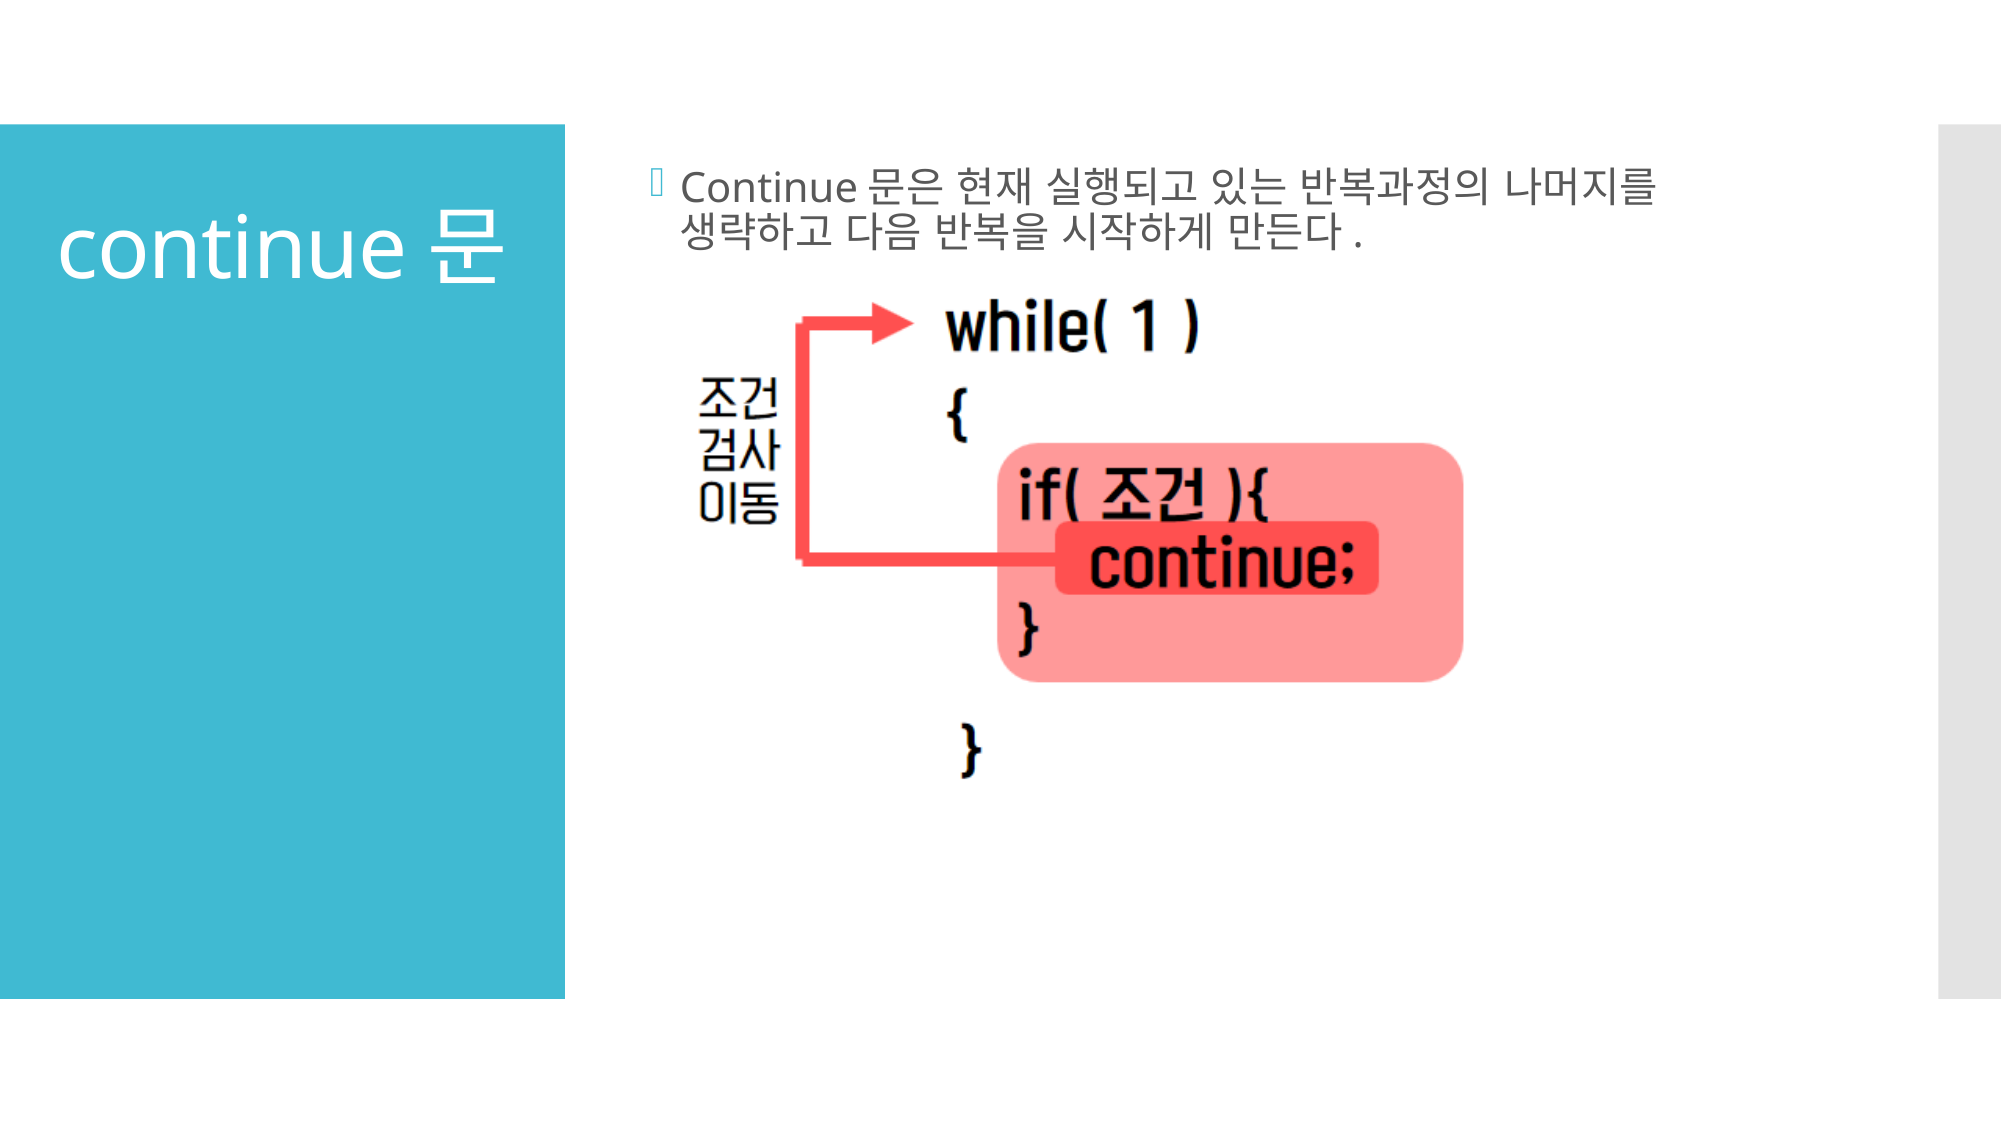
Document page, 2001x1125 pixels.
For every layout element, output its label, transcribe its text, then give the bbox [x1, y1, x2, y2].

picture [683, 278, 1520, 798]
title continue문 [41, 184, 525, 940]
list Continue문은 현재 실행되고 있는 반복과정의 나머지를 생략하고 다음 반복을 시작하게 만든다. [634, 141, 1835, 982]
